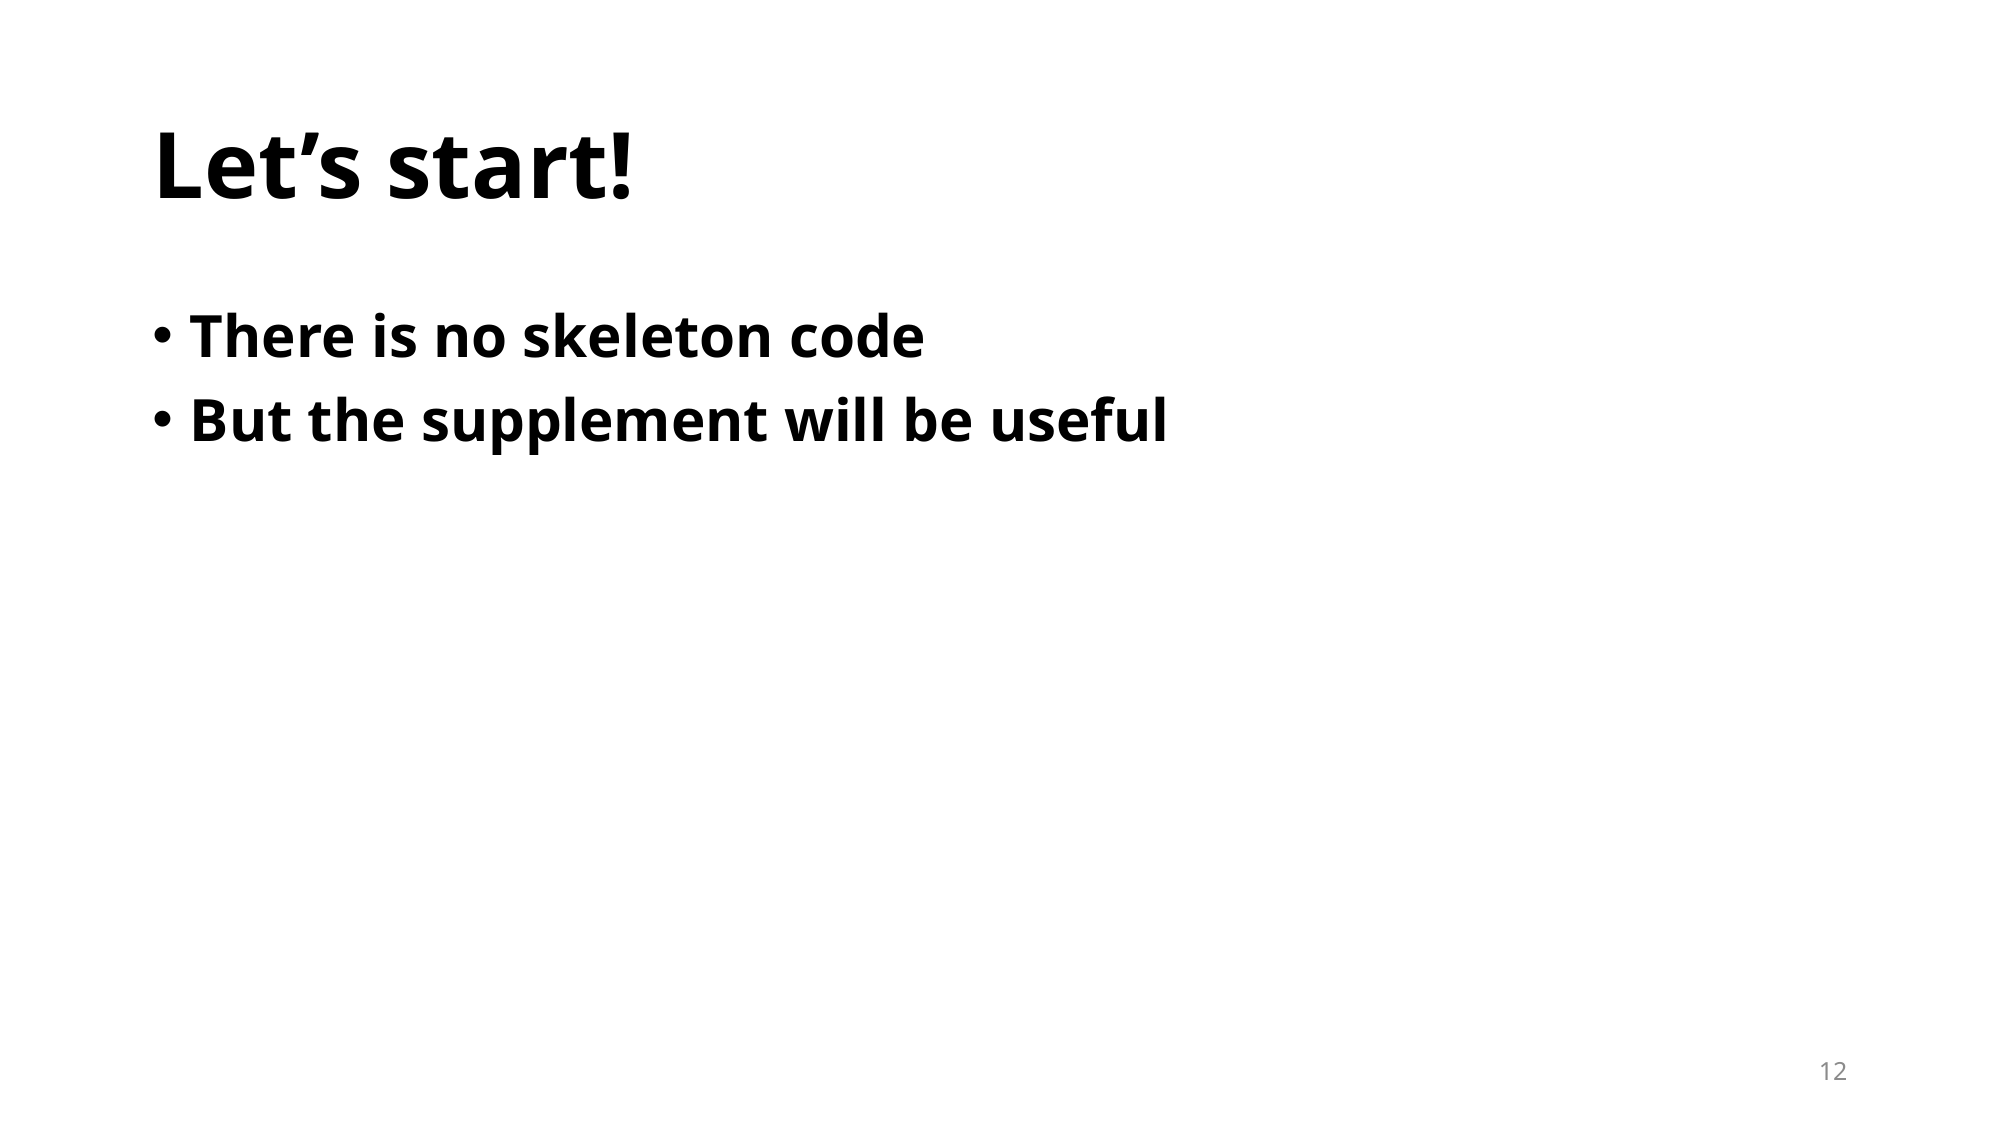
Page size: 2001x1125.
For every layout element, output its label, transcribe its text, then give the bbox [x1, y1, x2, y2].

slide_number 12 [1412, 1042, 1863, 1103]
list There is no skeleton code But the supplement will be useful [137, 299, 1863, 1014]
title Let’s start! [137, 59, 1863, 278]
